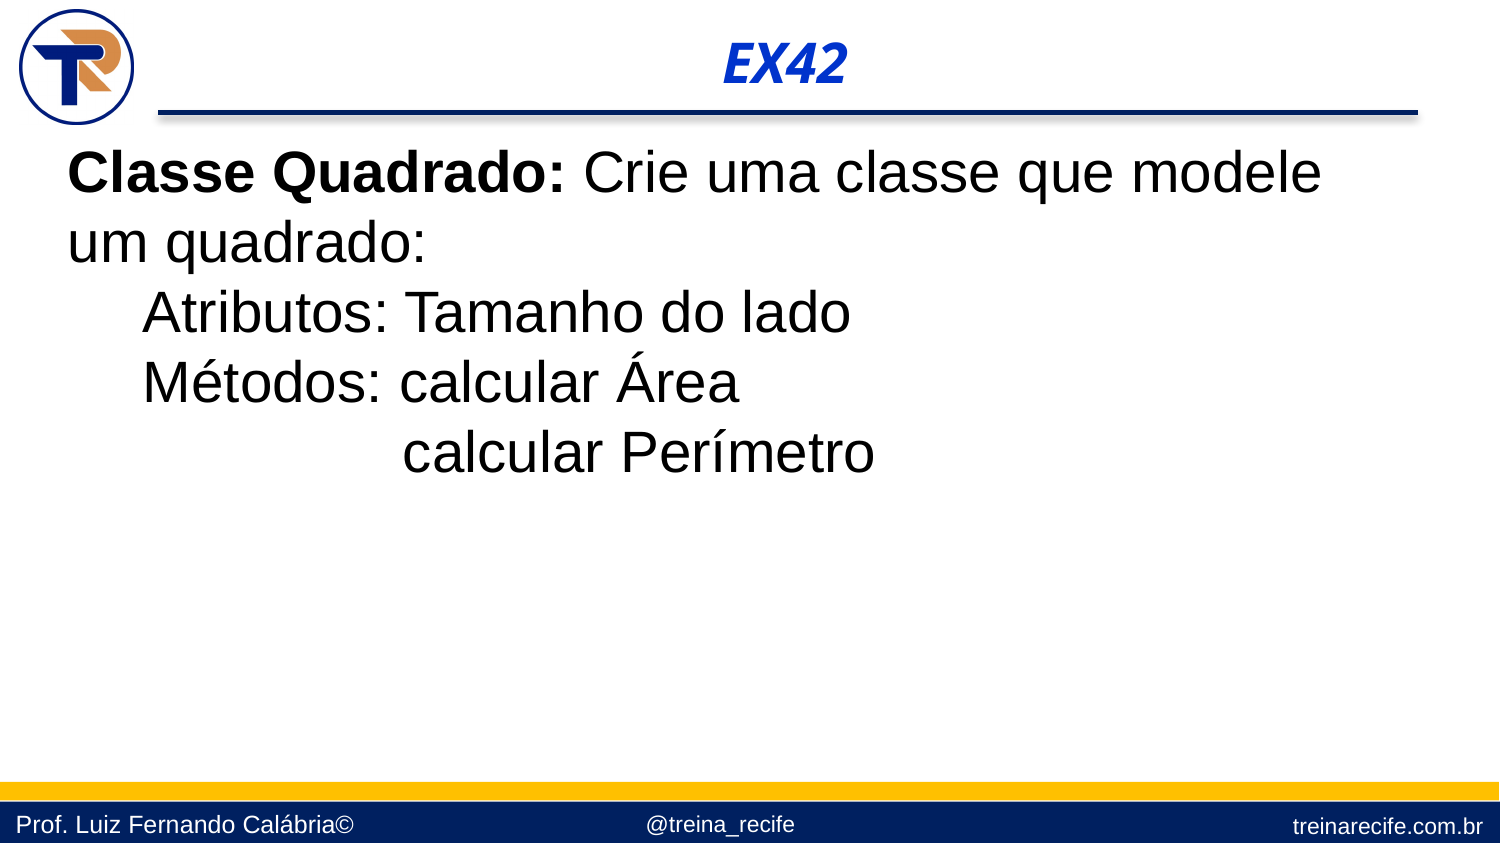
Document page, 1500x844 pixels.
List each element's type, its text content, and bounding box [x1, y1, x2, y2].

picture [19, 9, 134, 125]
text_box Classe Quadrado: Crie uma classe que modele um quadrado: Atributos: Tamanho do lado Métodos: calcular Área calcular Perímetro [53, 126, 1424, 753]
text_box EX42 [159, 20, 1412, 103]
